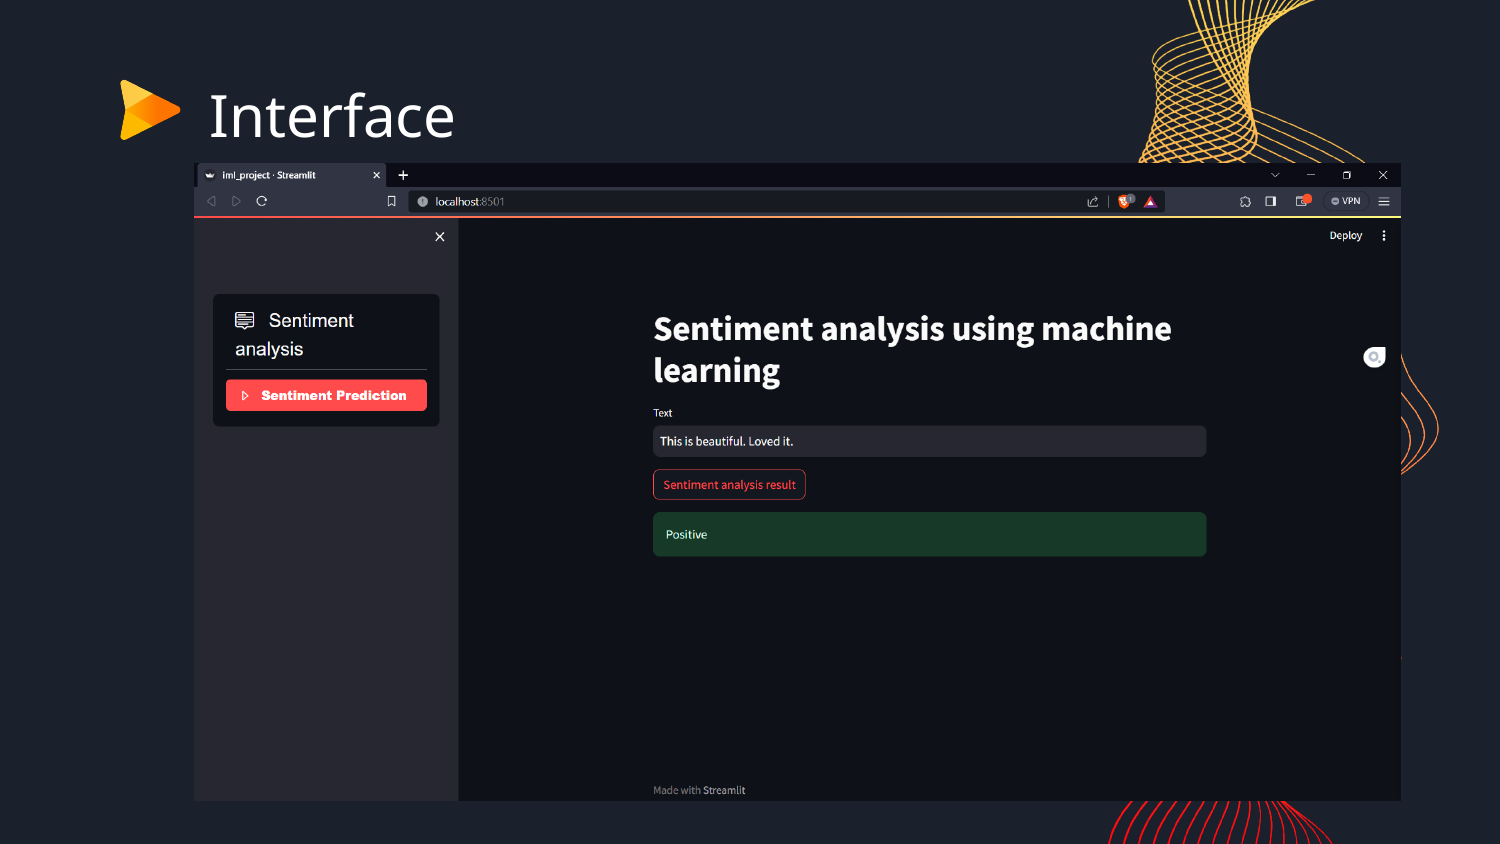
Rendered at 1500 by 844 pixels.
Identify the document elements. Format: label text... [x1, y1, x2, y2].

picture [119, 78, 181, 140]
picture [194, 0, 1483, 844]
title Interface [194, 72, 512, 158]
